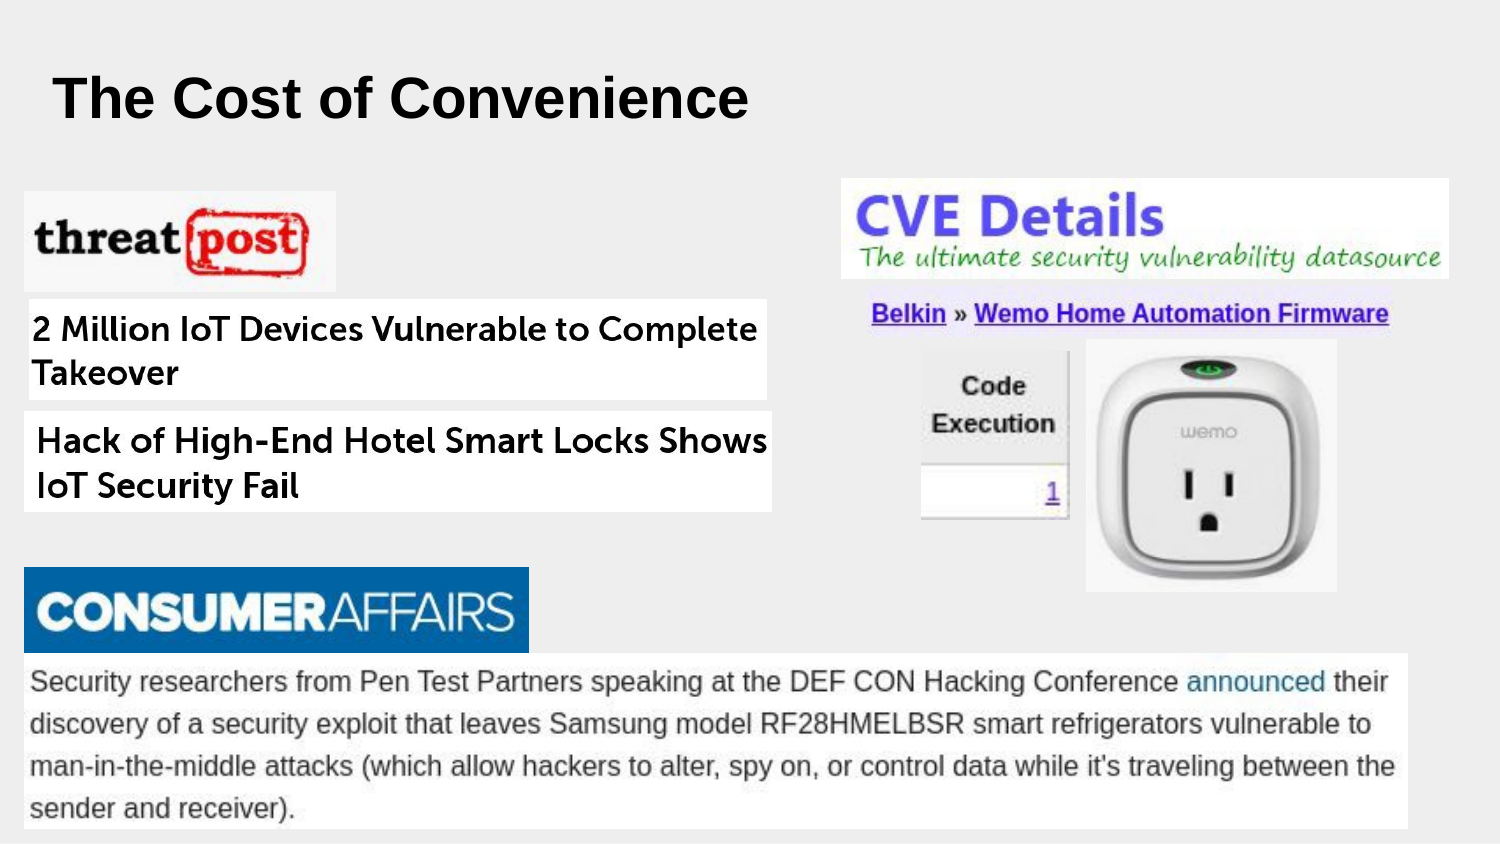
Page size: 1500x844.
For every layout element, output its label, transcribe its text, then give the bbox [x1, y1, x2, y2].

picture [24, 191, 337, 286]
title The Cost of Convenience [50, 57, 755, 201]
picture [840, 178, 1450, 279]
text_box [24, 286, 1408, 830]
